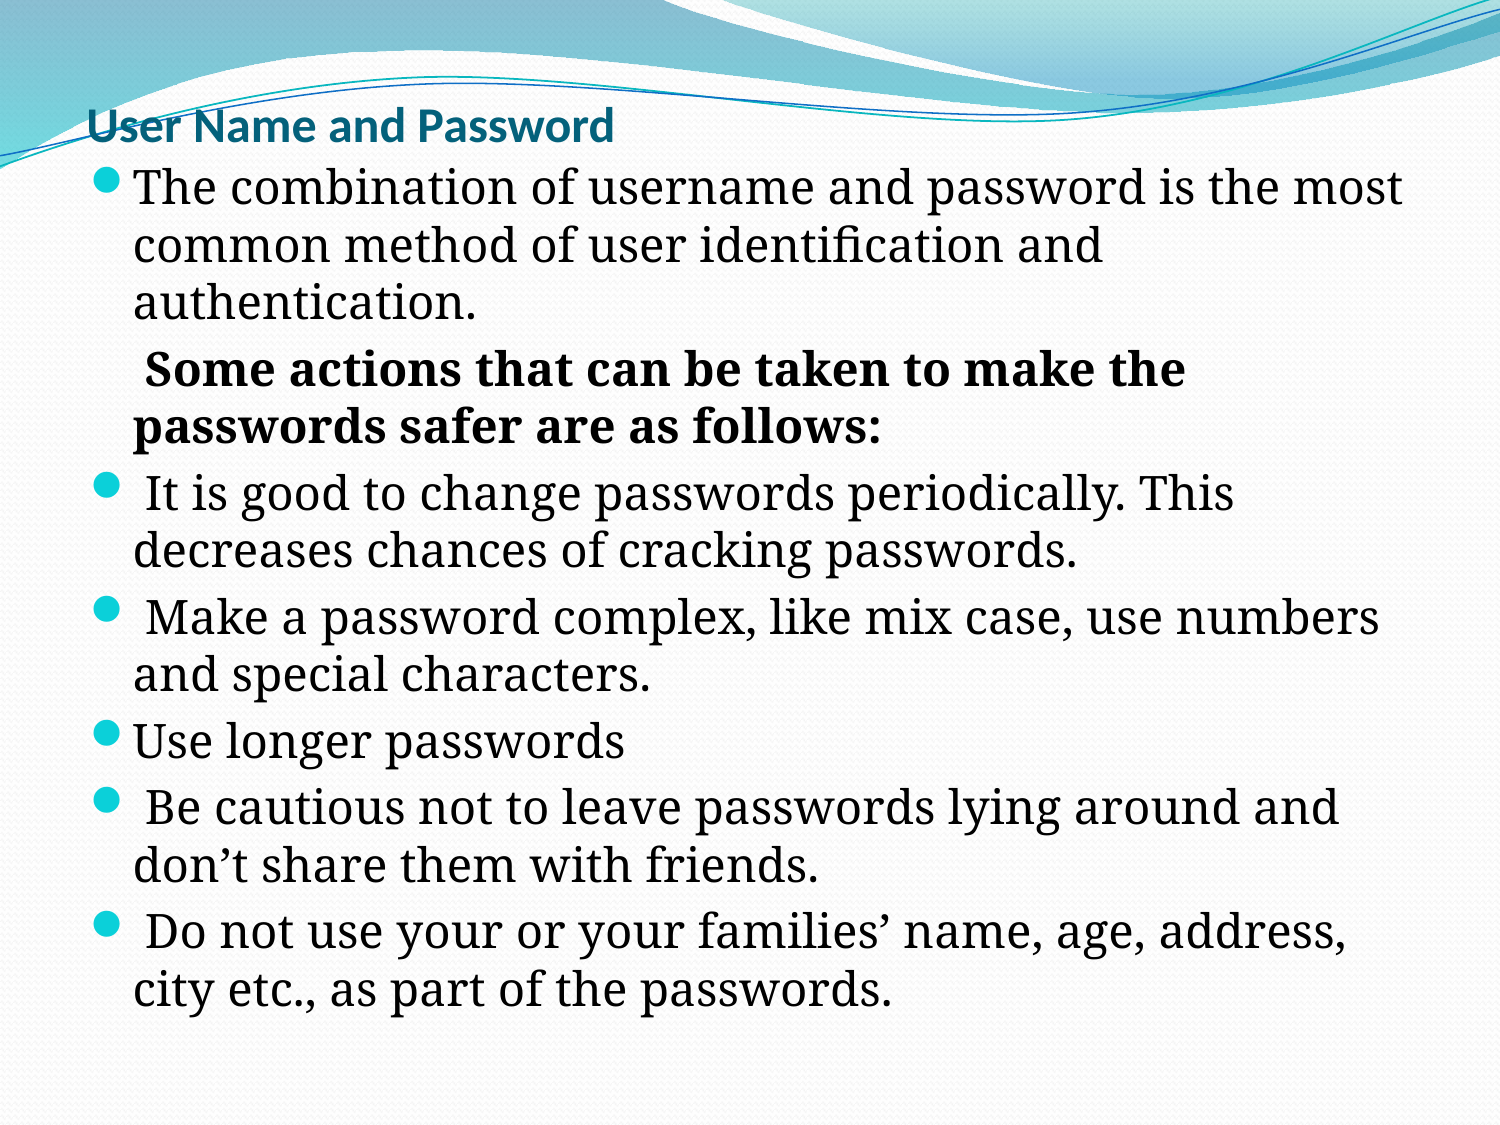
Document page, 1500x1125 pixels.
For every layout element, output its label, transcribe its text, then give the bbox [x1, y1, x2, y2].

list The combination of username and password is the most common method of user identification and authentication. Some actions that can be taken to make the passwords safer are as follows: It is good to change passwords periodically. This decreases chances of cracking passwords. Make a password complex, like mix case, use numbers and special characters. Use longer passwords Be cautious not to leave passwords lying around and don’t share them with friends. Do not use your or your families’ name, age, address, city etc., as part of the passwords. [75, 149, 1425, 1025]
title User Name and Password [75, 115, 1425, 149]
